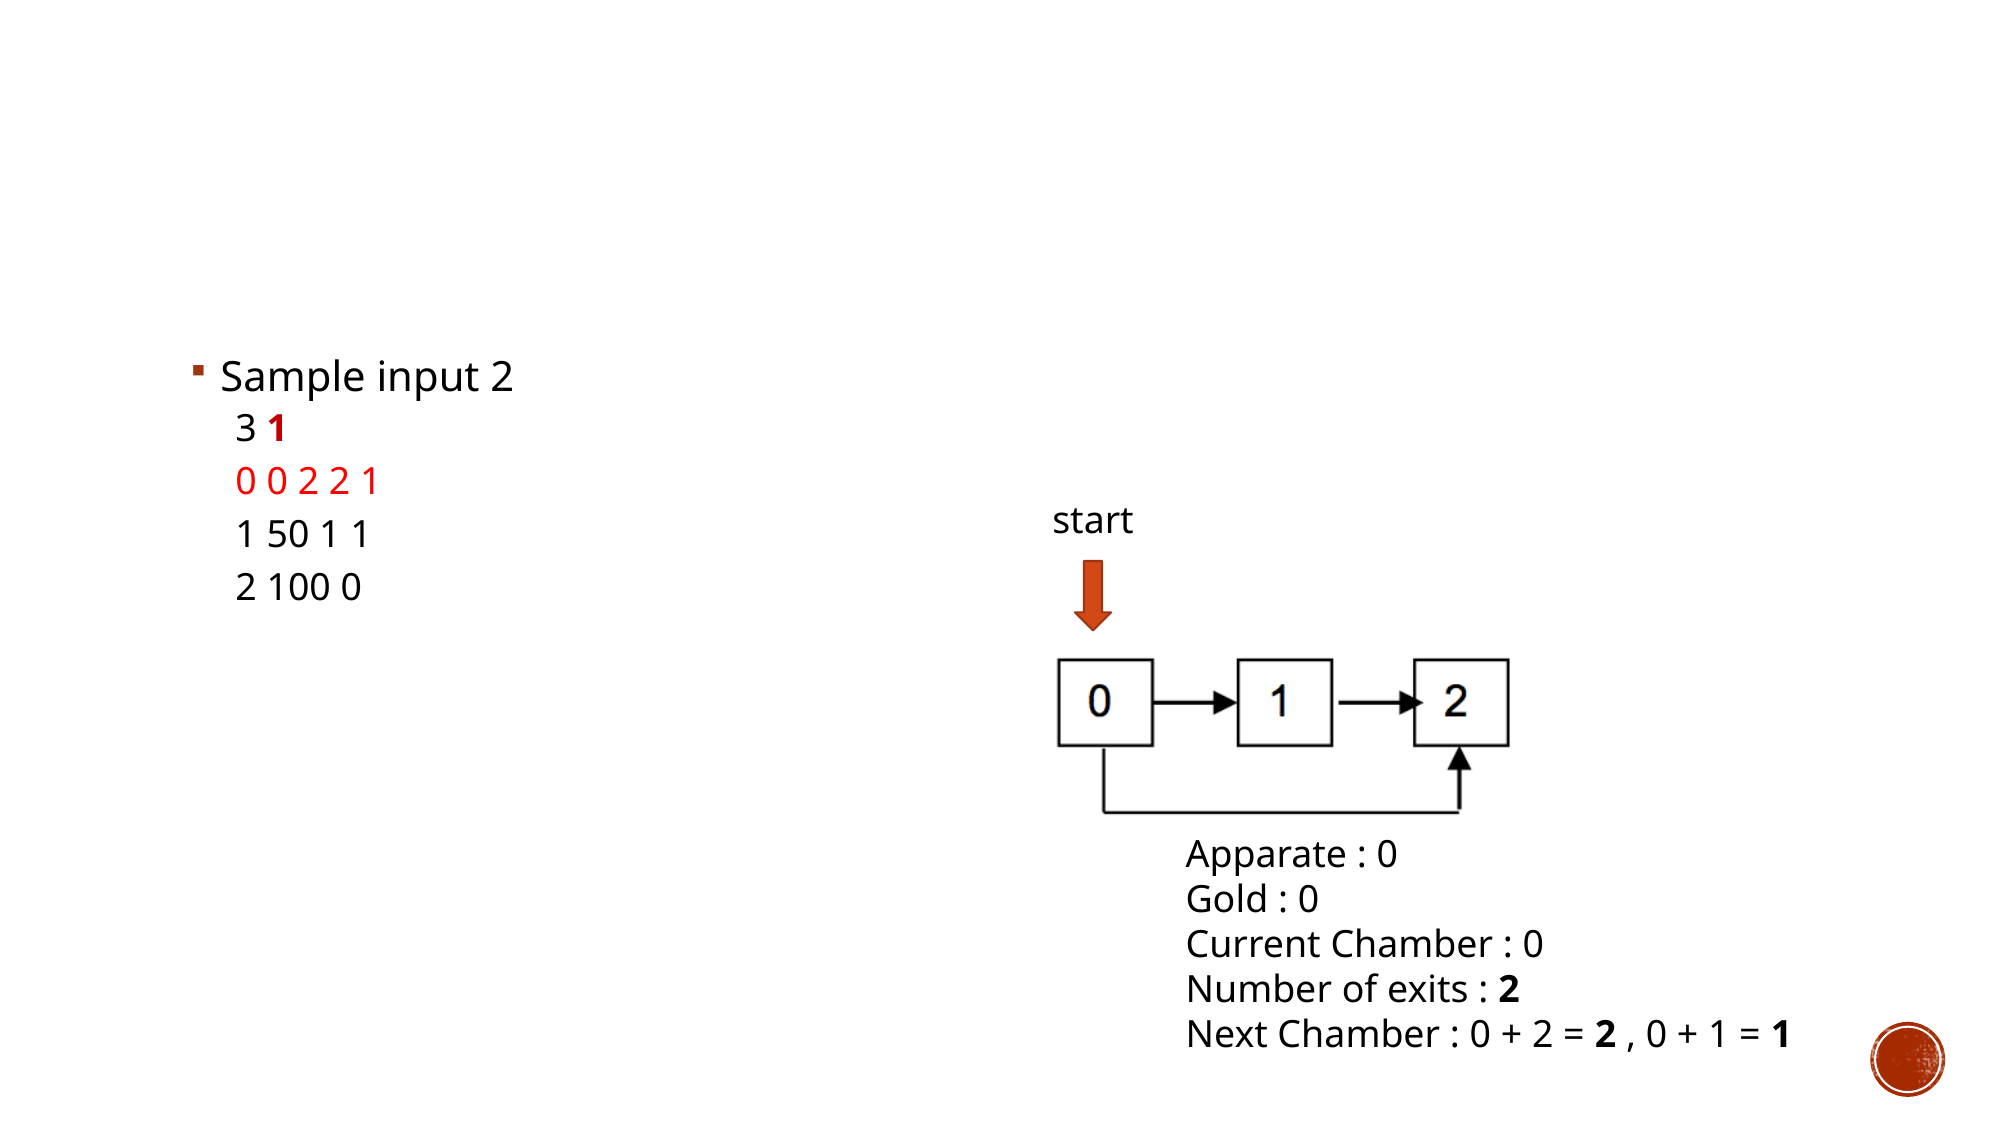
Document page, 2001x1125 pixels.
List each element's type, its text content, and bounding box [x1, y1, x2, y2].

picture [1044, 642, 1520, 827]
list Sample input 2 3 1 0 0 2 2 1 1 50 1 1 2 100 0 [175, 348, 959, 1013]
text_box Apparate : 0 Gold : 0 Current Chamber : 0 Number of exits : 2 Next Chamber : 0 + 2 = 2 , 0 + 1 = 1 [1170, 822, 1826, 1108]
text_box [1074, 559, 1113, 632]
text_box start [1015, 488, 1171, 549]
